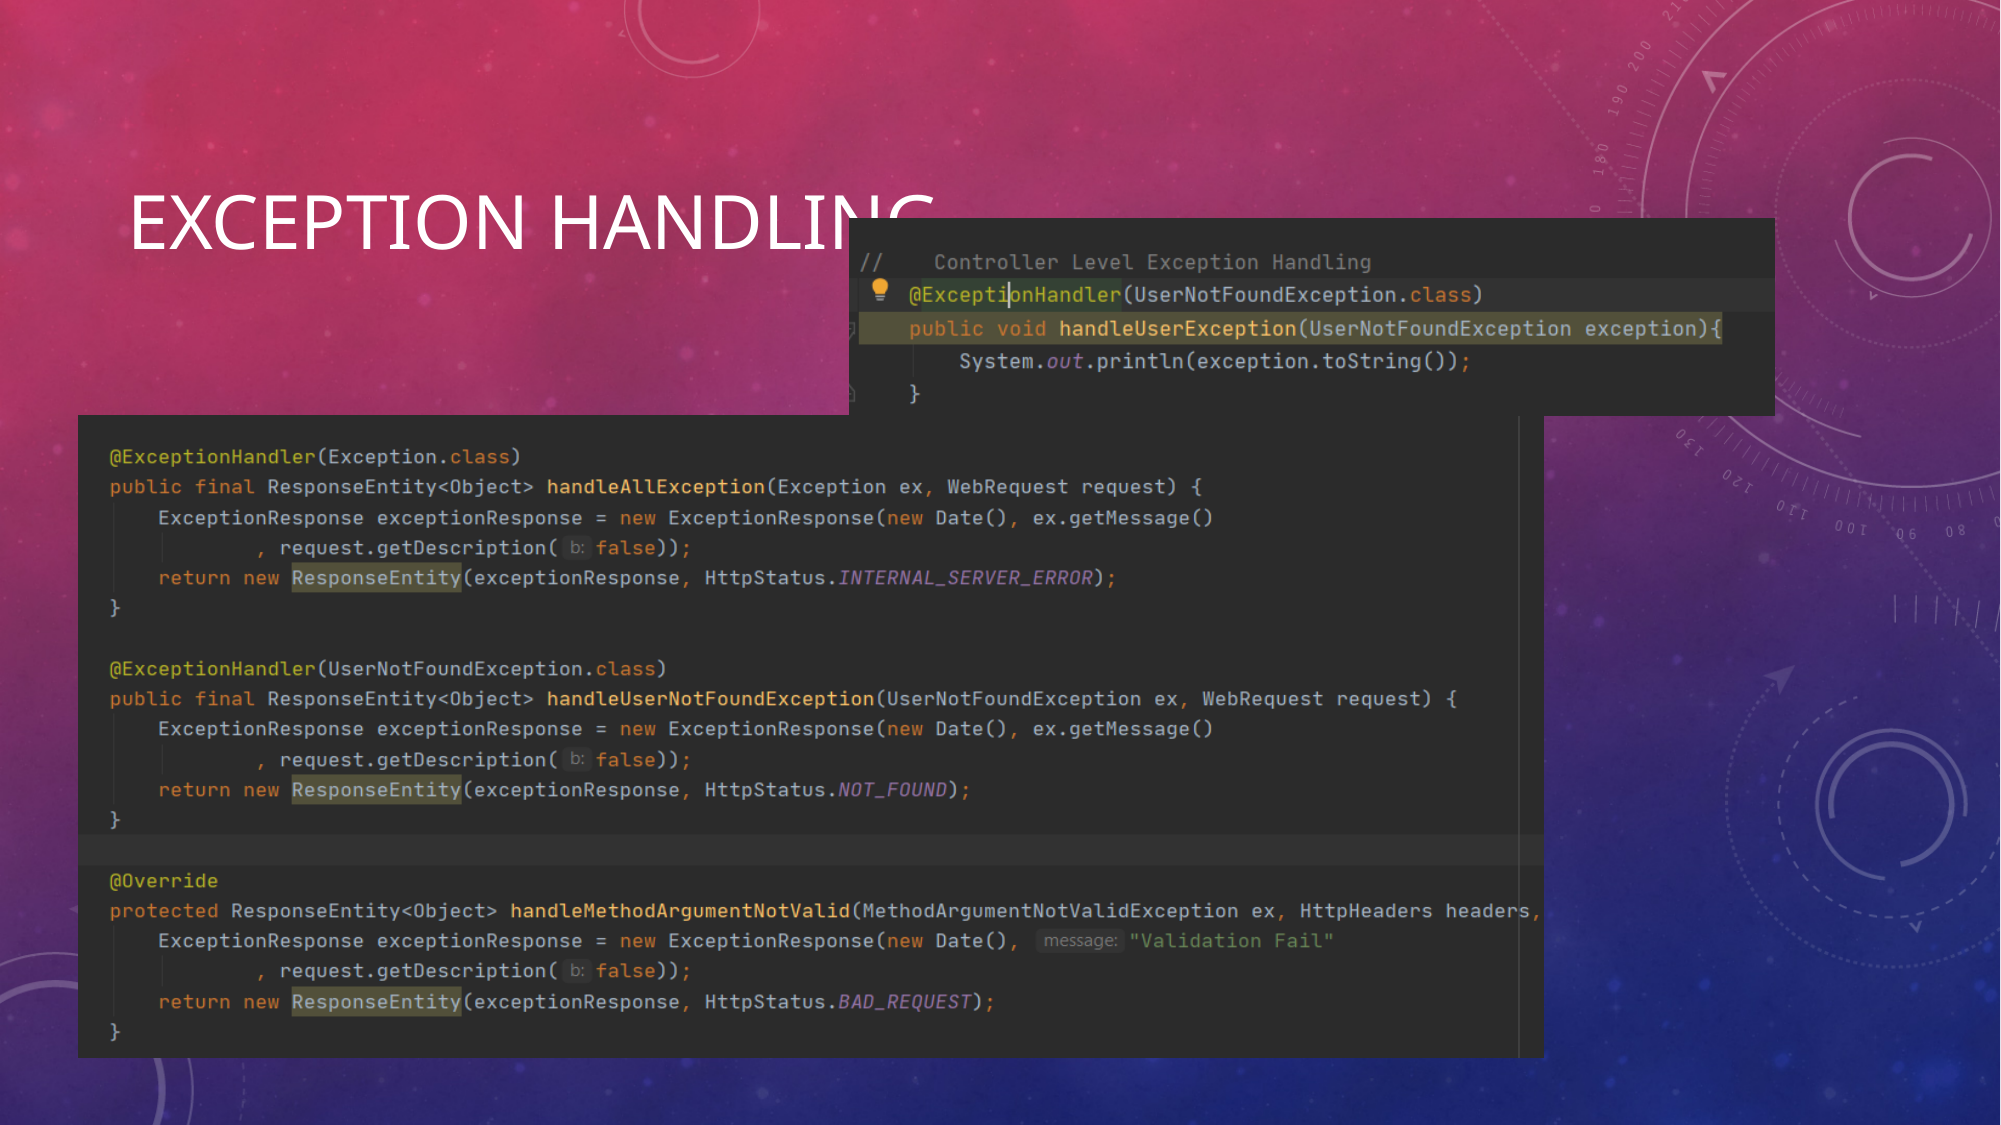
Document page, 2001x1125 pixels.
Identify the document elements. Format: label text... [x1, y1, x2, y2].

title Exceptıon handlıng [112, 99, 1775, 339]
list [77, 415, 1544, 1058]
picture [0, 0, 2001, 1125]
